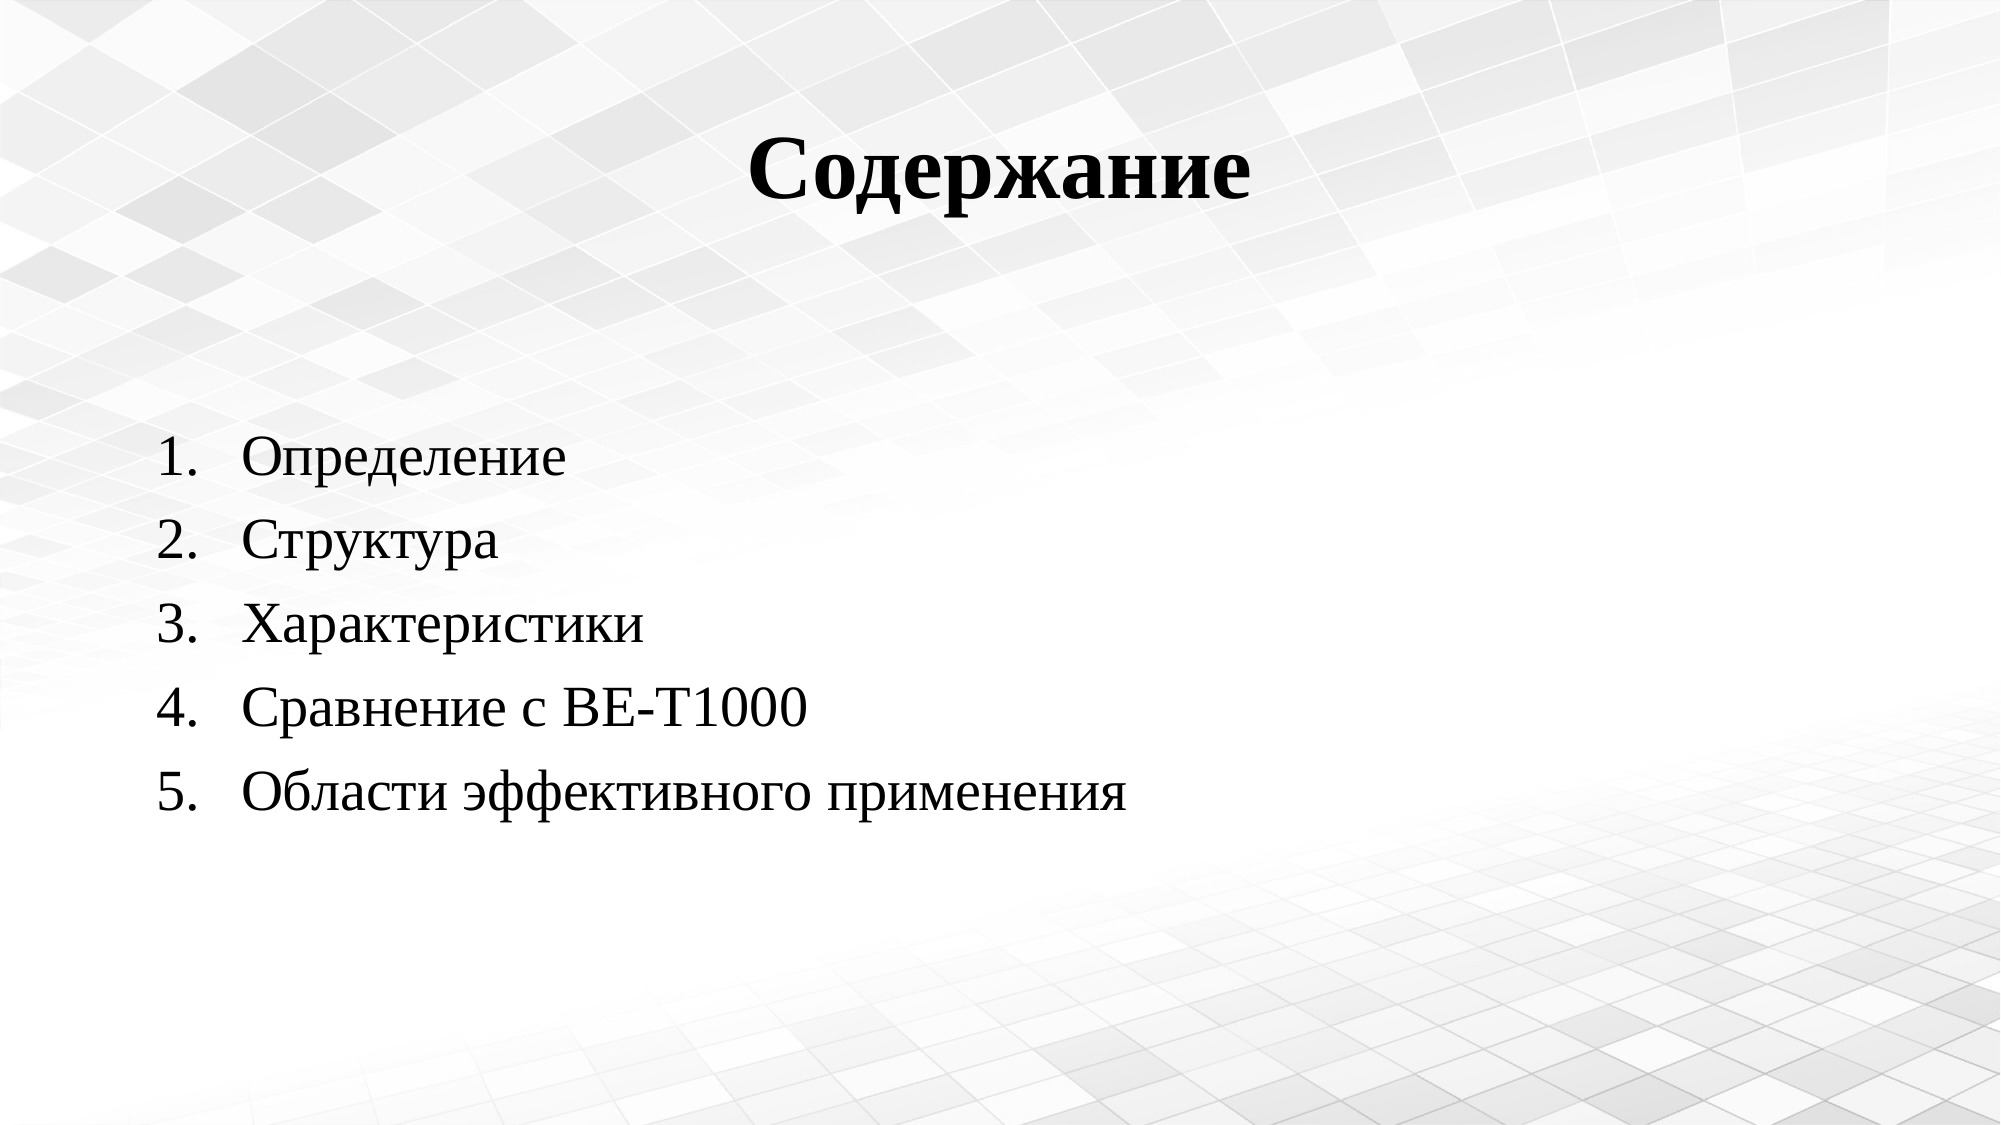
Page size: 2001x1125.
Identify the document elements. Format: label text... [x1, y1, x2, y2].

title Содержание [137, 59, 1863, 278]
list Определение Структура Характеристики Сравнение с BE-T1000 Области эффективного применения [137, 417, 1863, 1014]
picture [0, 0, 2001, 1125]
